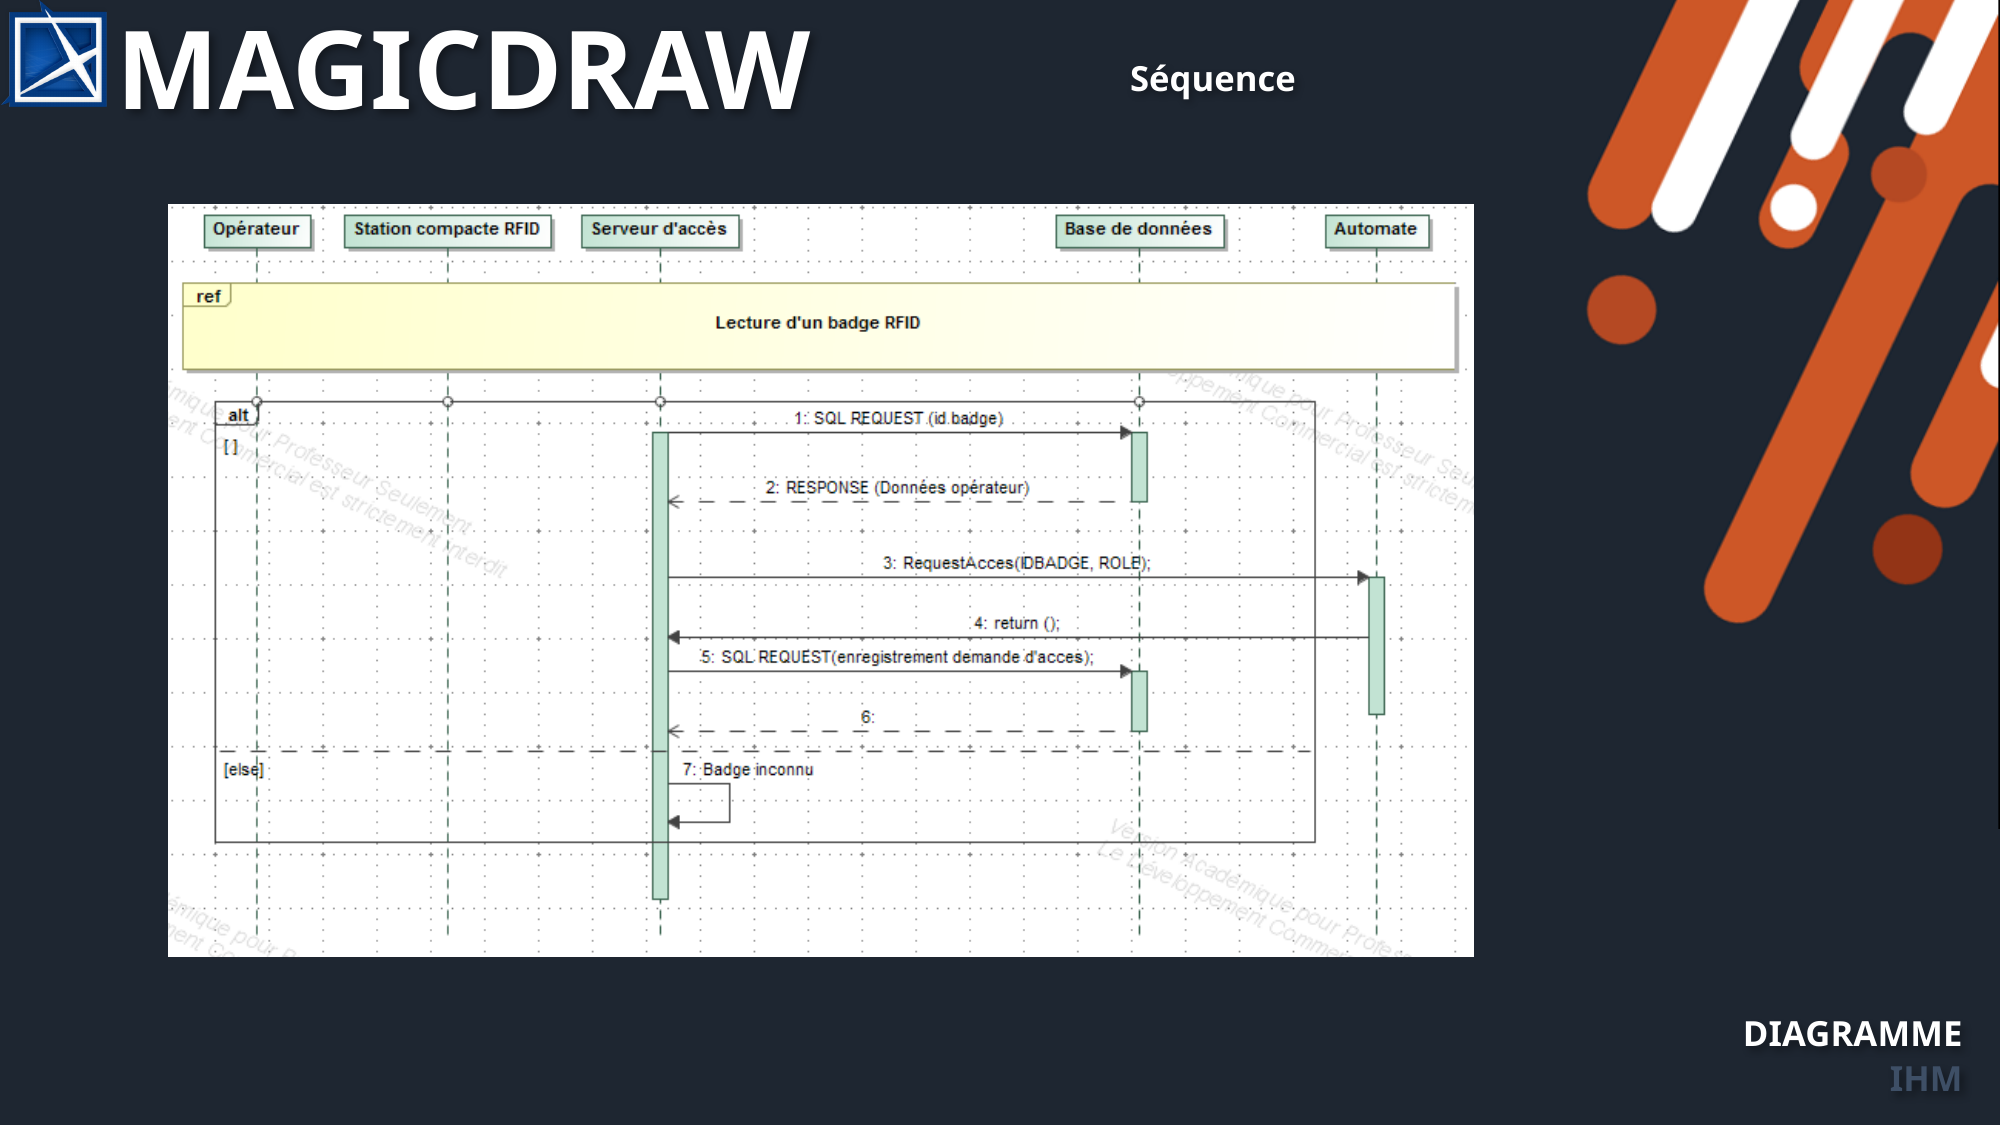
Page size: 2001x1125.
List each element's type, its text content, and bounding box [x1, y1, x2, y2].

title MAGICDRAW [101, 0, 860, 141]
picture [0, 0, 107, 107]
picture [168, 0, 2000, 1125]
text_box Séquence [961, 53, 1465, 106]
